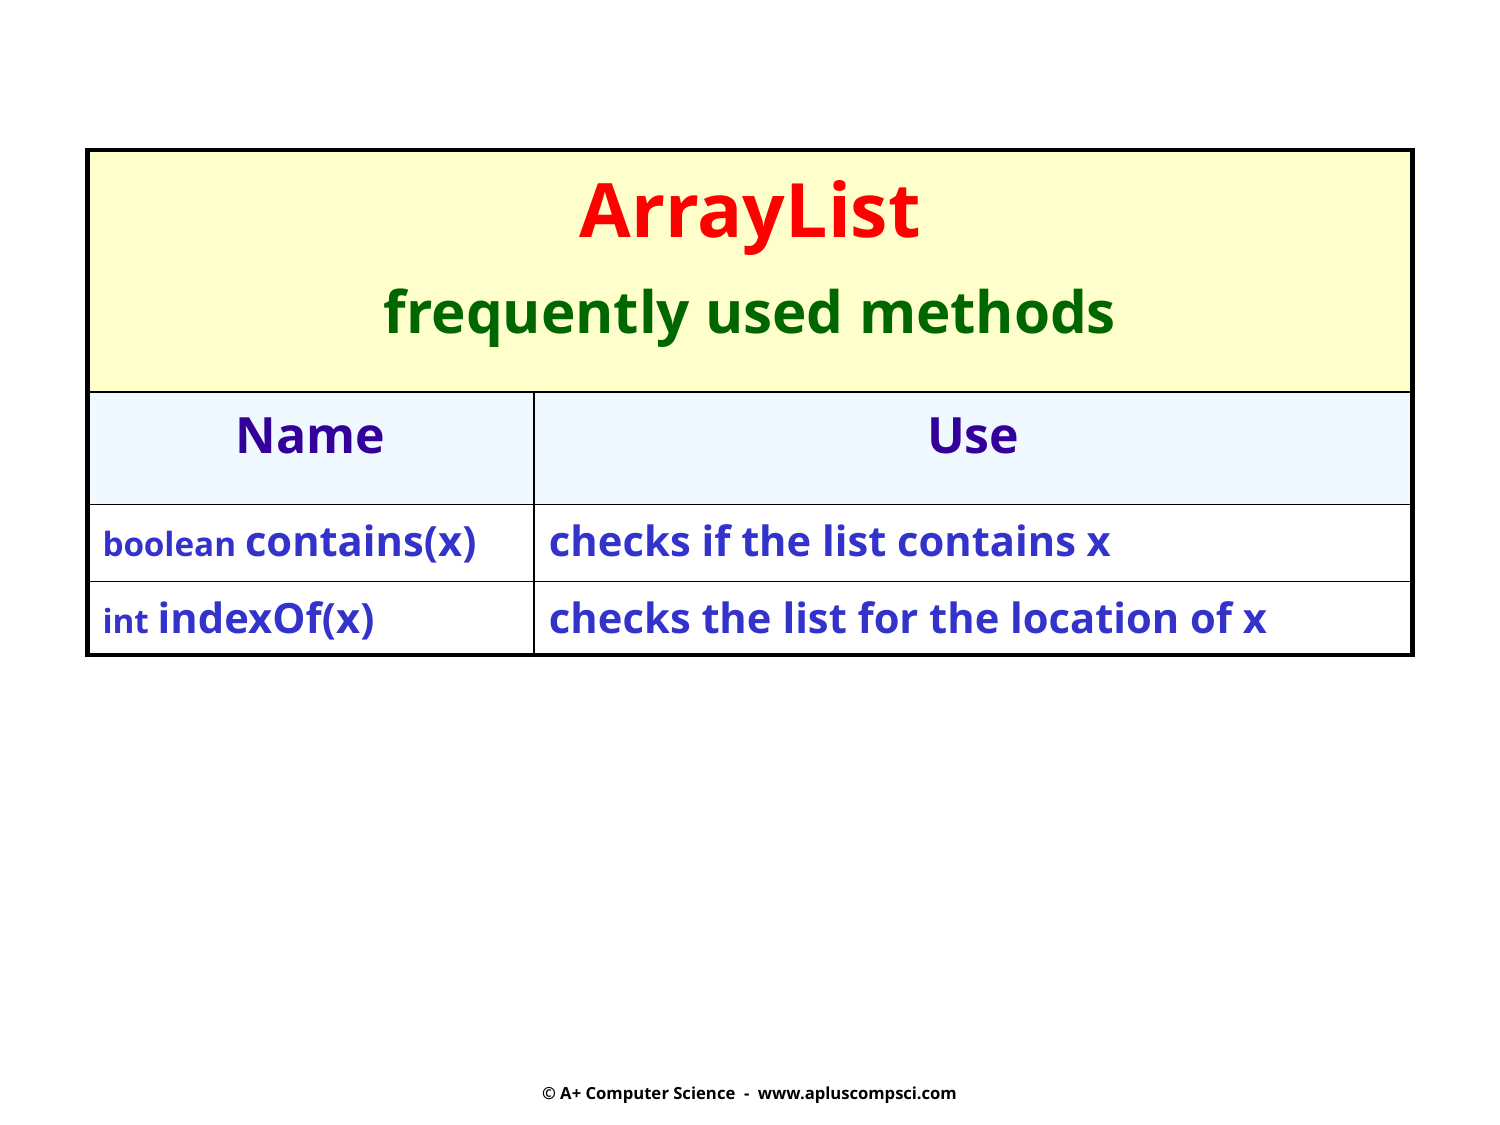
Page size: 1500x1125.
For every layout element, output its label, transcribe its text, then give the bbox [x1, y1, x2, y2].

table_cell boolean contains(x) [90, 505, 533, 581]
table_header ArrayList frequently used methods [90, 152, 1410, 391]
table_cell Name [90, 393, 533, 504]
table_cell int indexOf(x) [90, 582, 533, 653]
table_cell checks the list for the location of x [535, 582, 1410, 653]
footer © A+ Computer Science - www.apluscompsci.com [512, 1024, 988, 1101]
table_cell Use [535, 393, 1410, 504]
table_cell checks if the list contains x [535, 505, 1410, 581]
